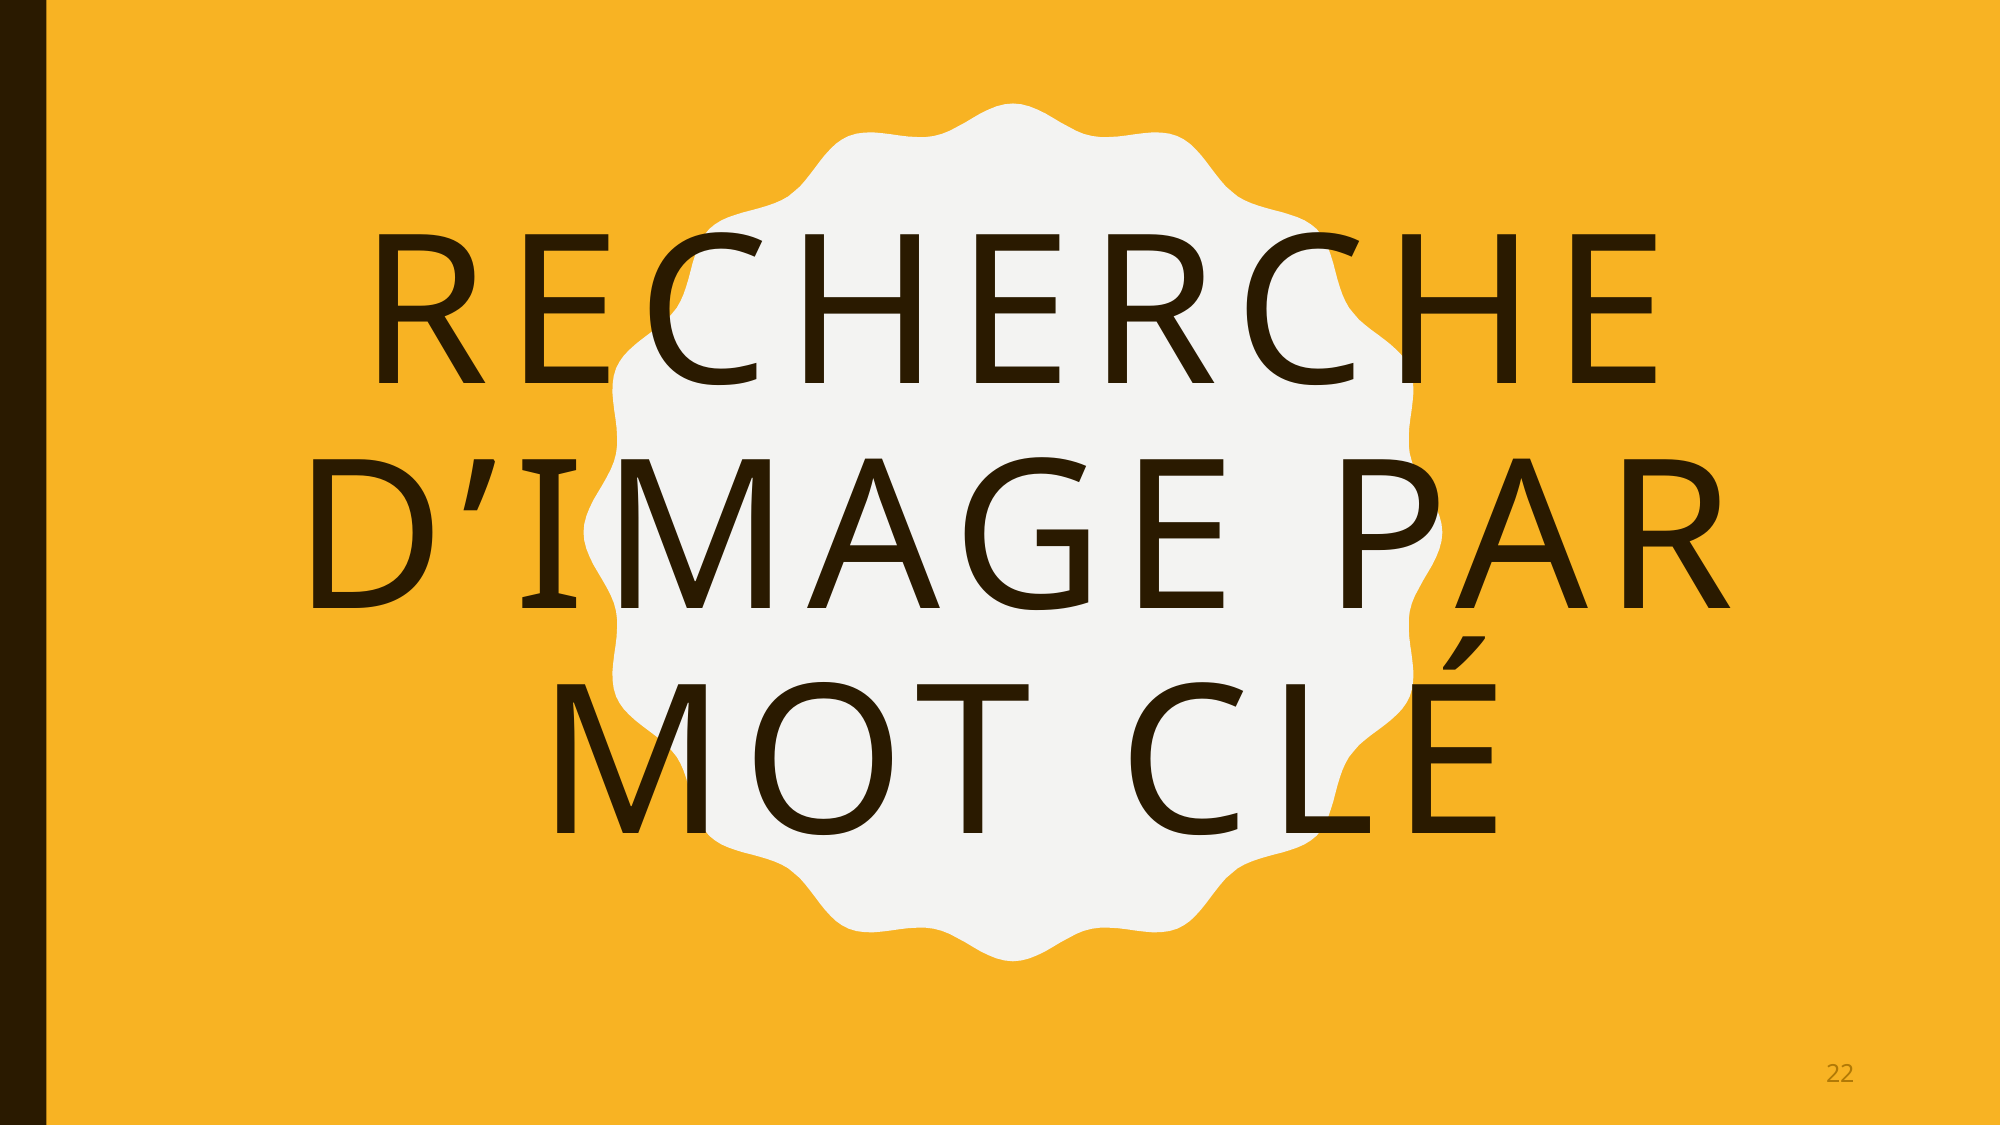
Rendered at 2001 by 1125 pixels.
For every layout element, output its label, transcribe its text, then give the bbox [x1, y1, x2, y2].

slide_number 22 [1487, 1045, 1870, 1103]
title Recherche d’image par mot clé [176, 180, 1870, 902]
